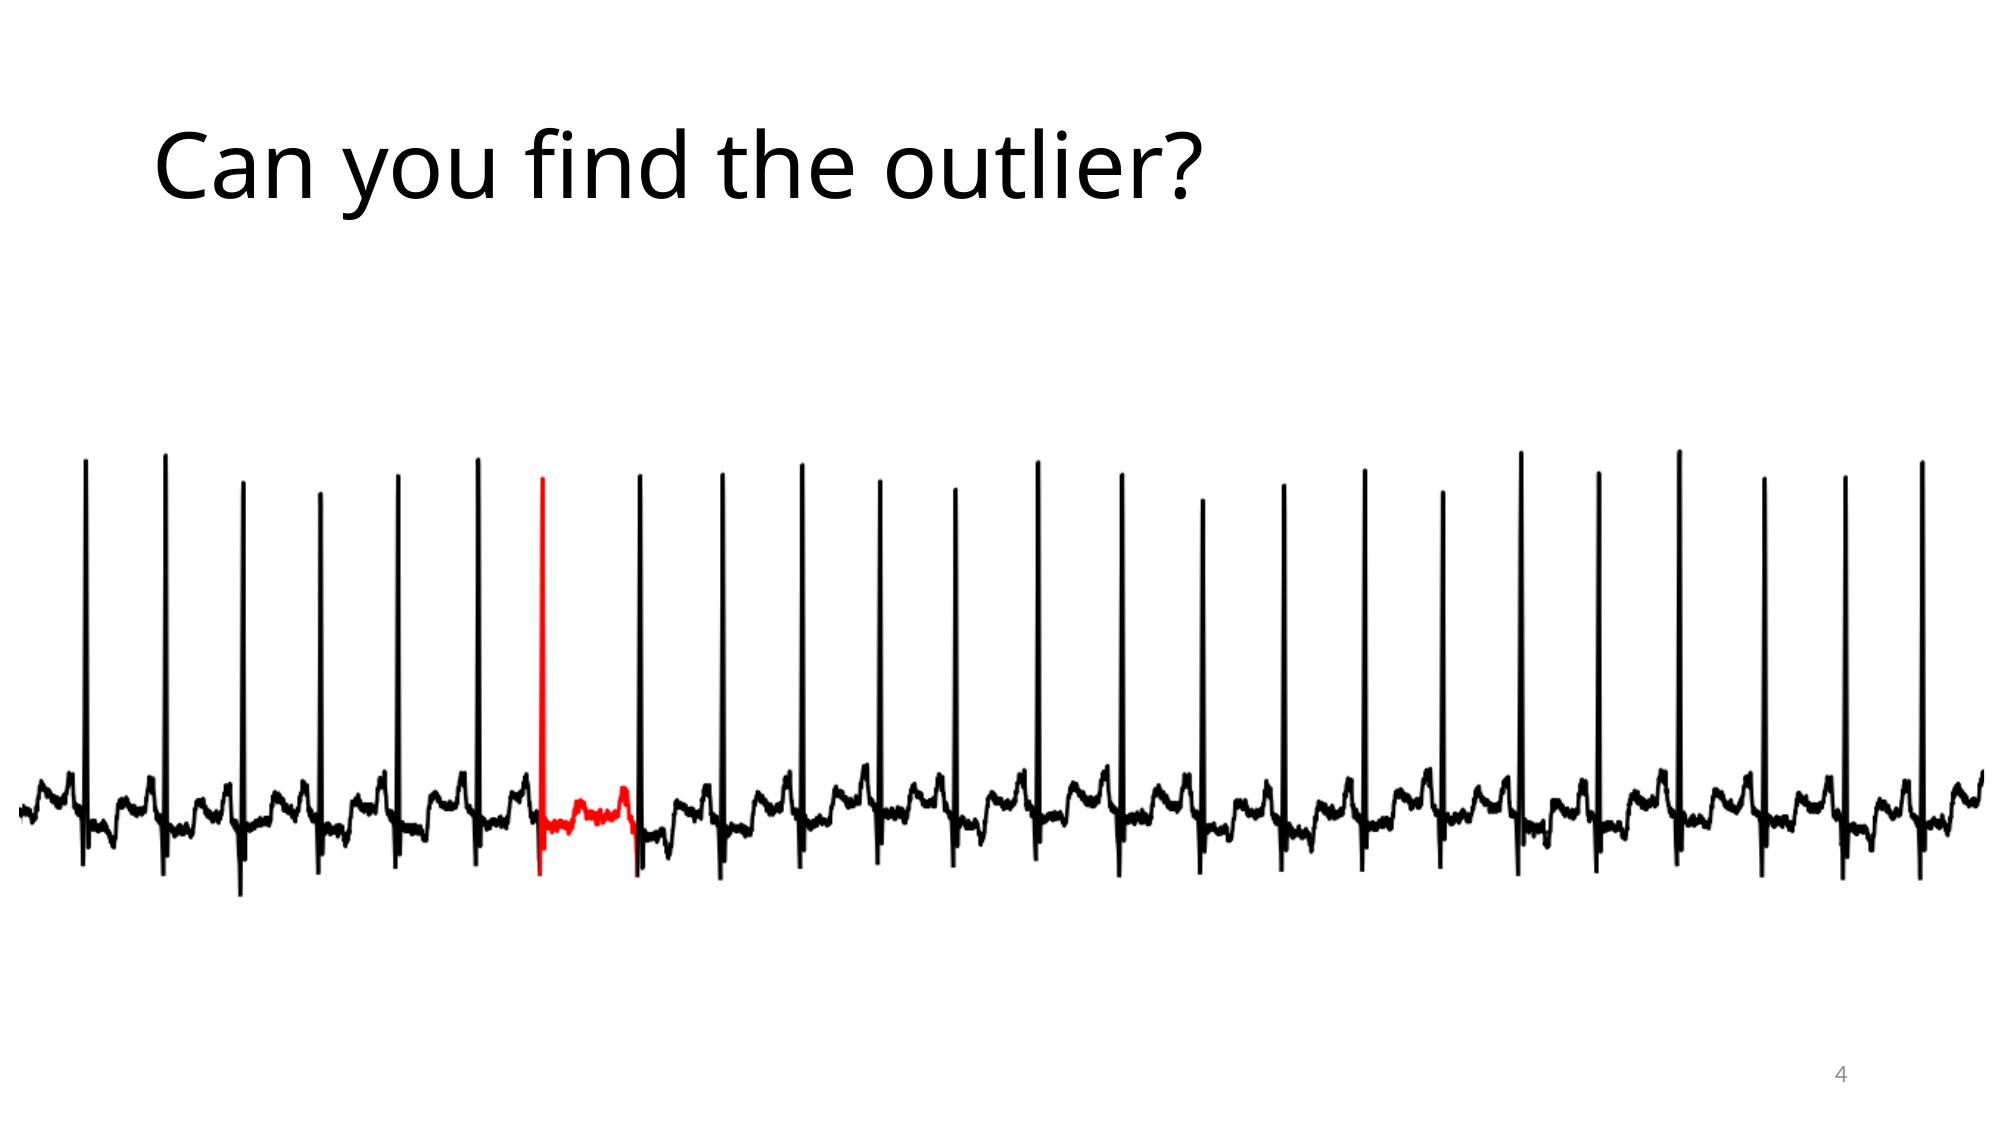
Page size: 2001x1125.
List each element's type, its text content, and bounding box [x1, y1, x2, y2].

picture [19, 430, 1985, 909]
slide_number 4 [1412, 1042, 1863, 1103]
title Can you find the outlier? [137, 59, 1863, 278]
